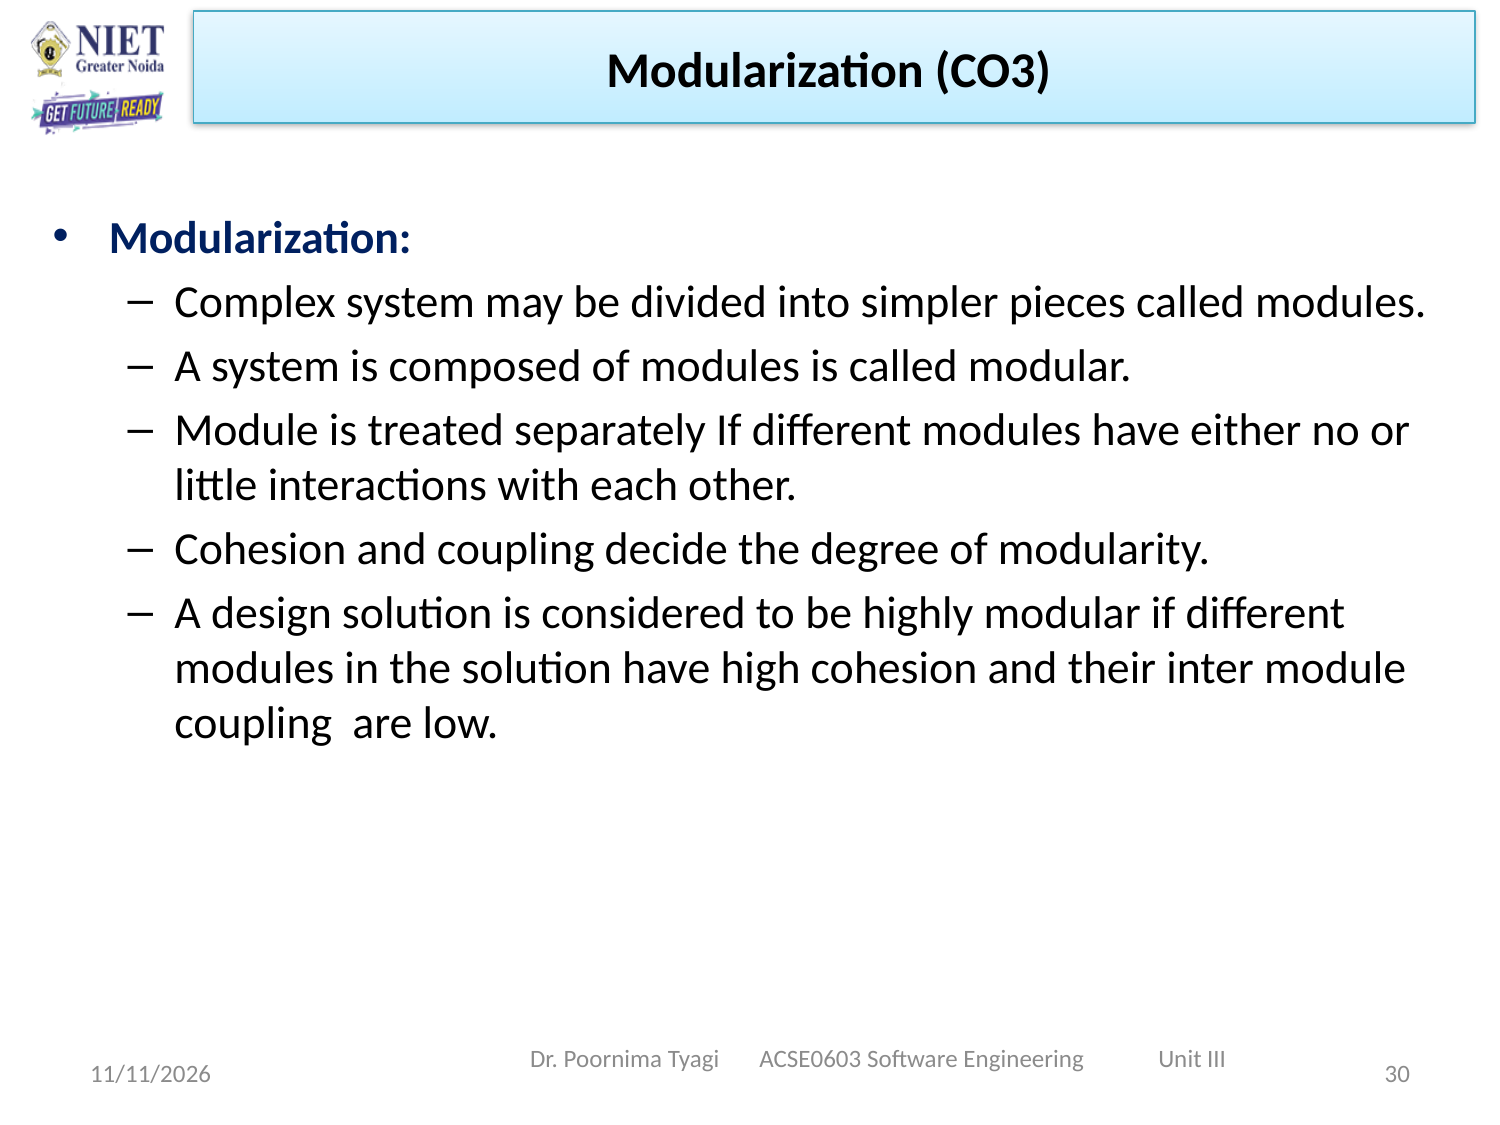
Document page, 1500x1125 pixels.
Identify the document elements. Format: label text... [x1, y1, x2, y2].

text_box Modularization (CO3) [195, 10, 1476, 124]
list Modularization: Complex system may be divided into simpler pieces called modules. A system is composed of modules is called modular. Module is treated separately If different modules have either no or little interactions with each other. Cohesion and coupling decide the degree of modularity. A design solution is considered to be highly modular if different modules in the solution have high cohesion and their inter module coupling are low. [37, 200, 1475, 1088]
slide_number 30 [1074, 1042, 1425, 1103]
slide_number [75, 1042, 425, 1103]
picture [0, 9, 194, 145]
footer Dr. Poornima Tyagi ACSE0603 Software Engineering Unit III [512, 1042, 1074, 1103]
